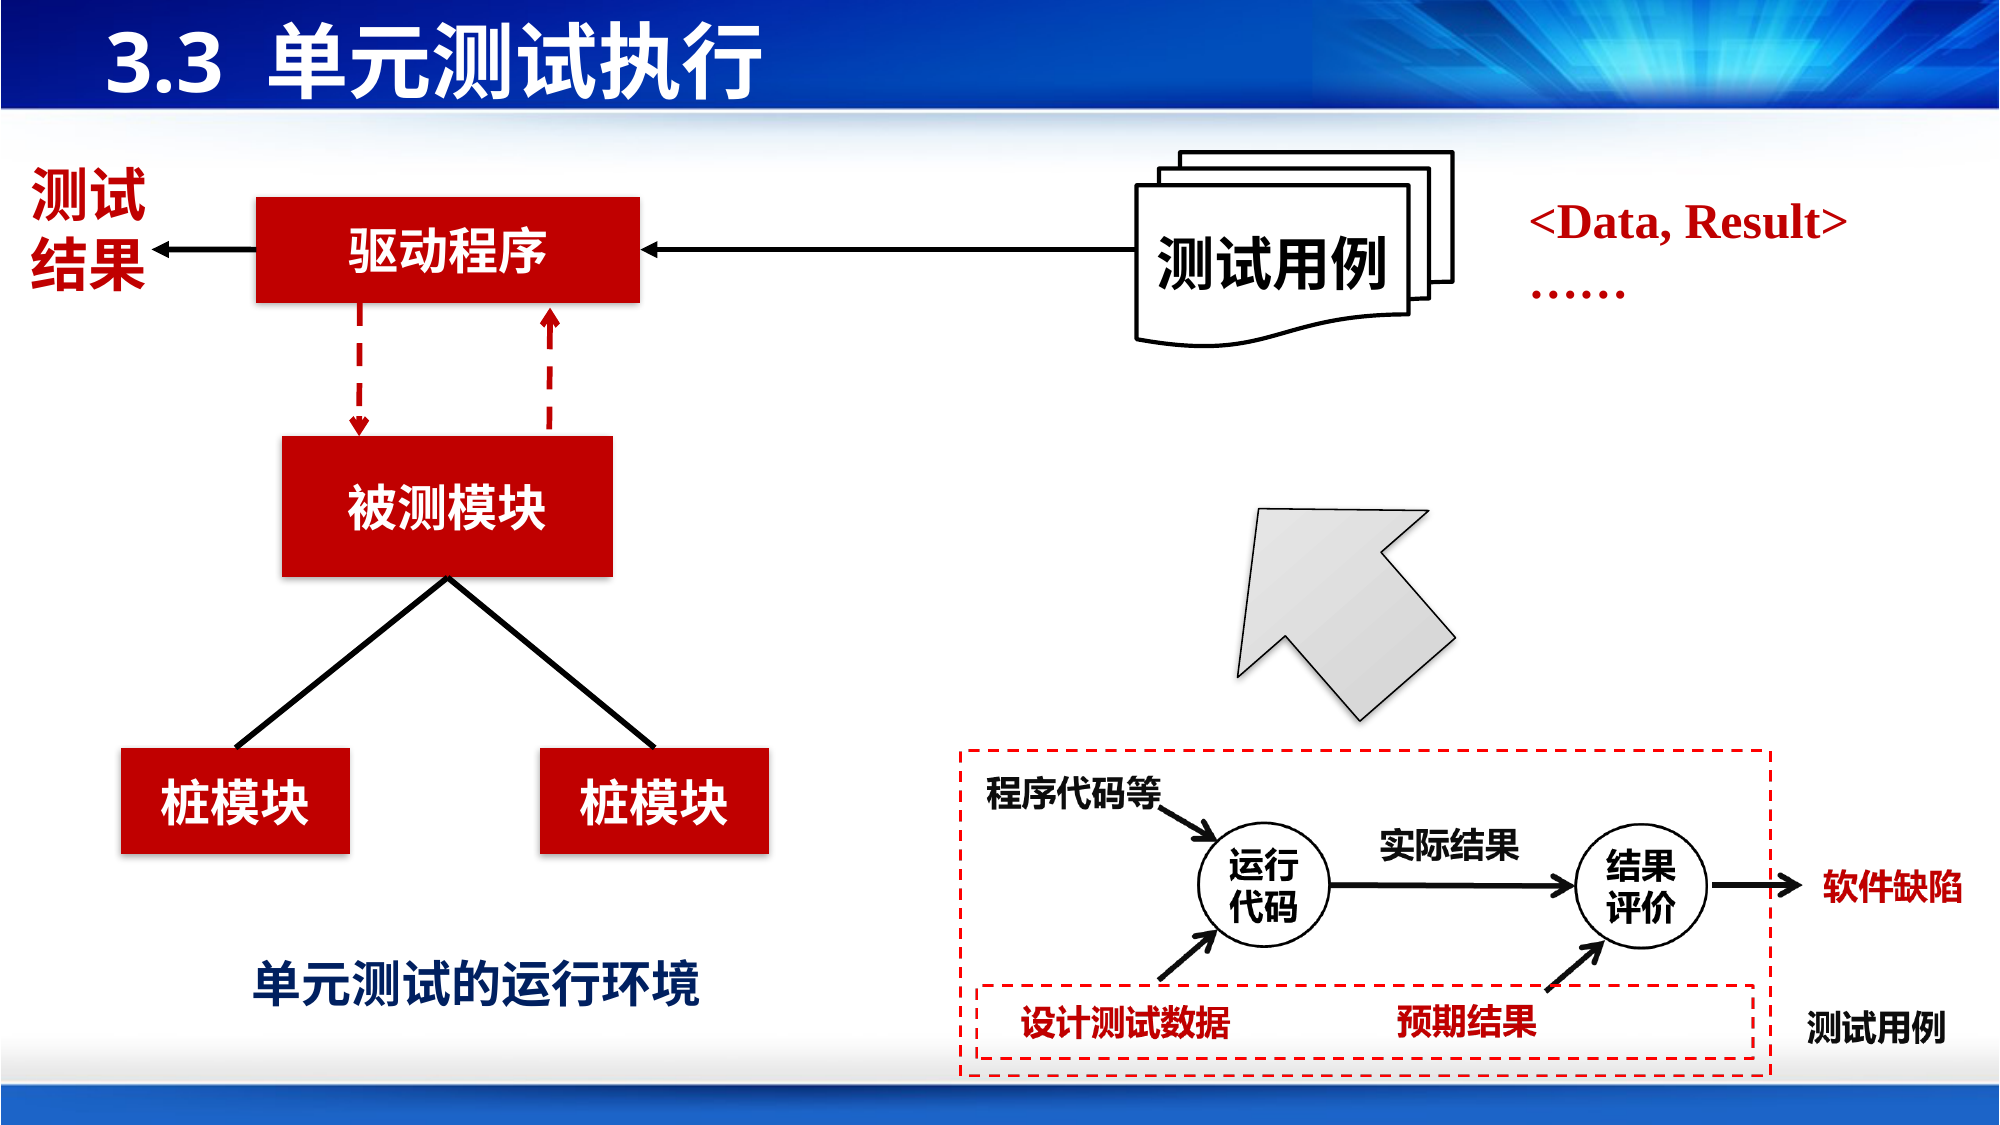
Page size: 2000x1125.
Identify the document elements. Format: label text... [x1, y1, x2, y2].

text_box 测试结果 [0, 151, 181, 306]
text_box 桩模块 [120, 747, 351, 855]
picture [1, 0, 2000, 1125]
title 3.3 单元测试执行 [90, 1, 1880, 118]
text_box 测试用例 [1134, 150, 1455, 349]
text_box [447, 577, 655, 749]
text_box 被测模块 [282, 435, 614, 575]
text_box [235, 577, 445, 749]
text_box 驱动程序 [256, 196, 641, 303]
text_box <Data, Result> …… [1513, 181, 1900, 316]
text_box [1236, 507, 1457, 722]
text_box 桩模块 [540, 747, 770, 855]
text_box 单元测试的运行环境 [236, 944, 717, 1020]
